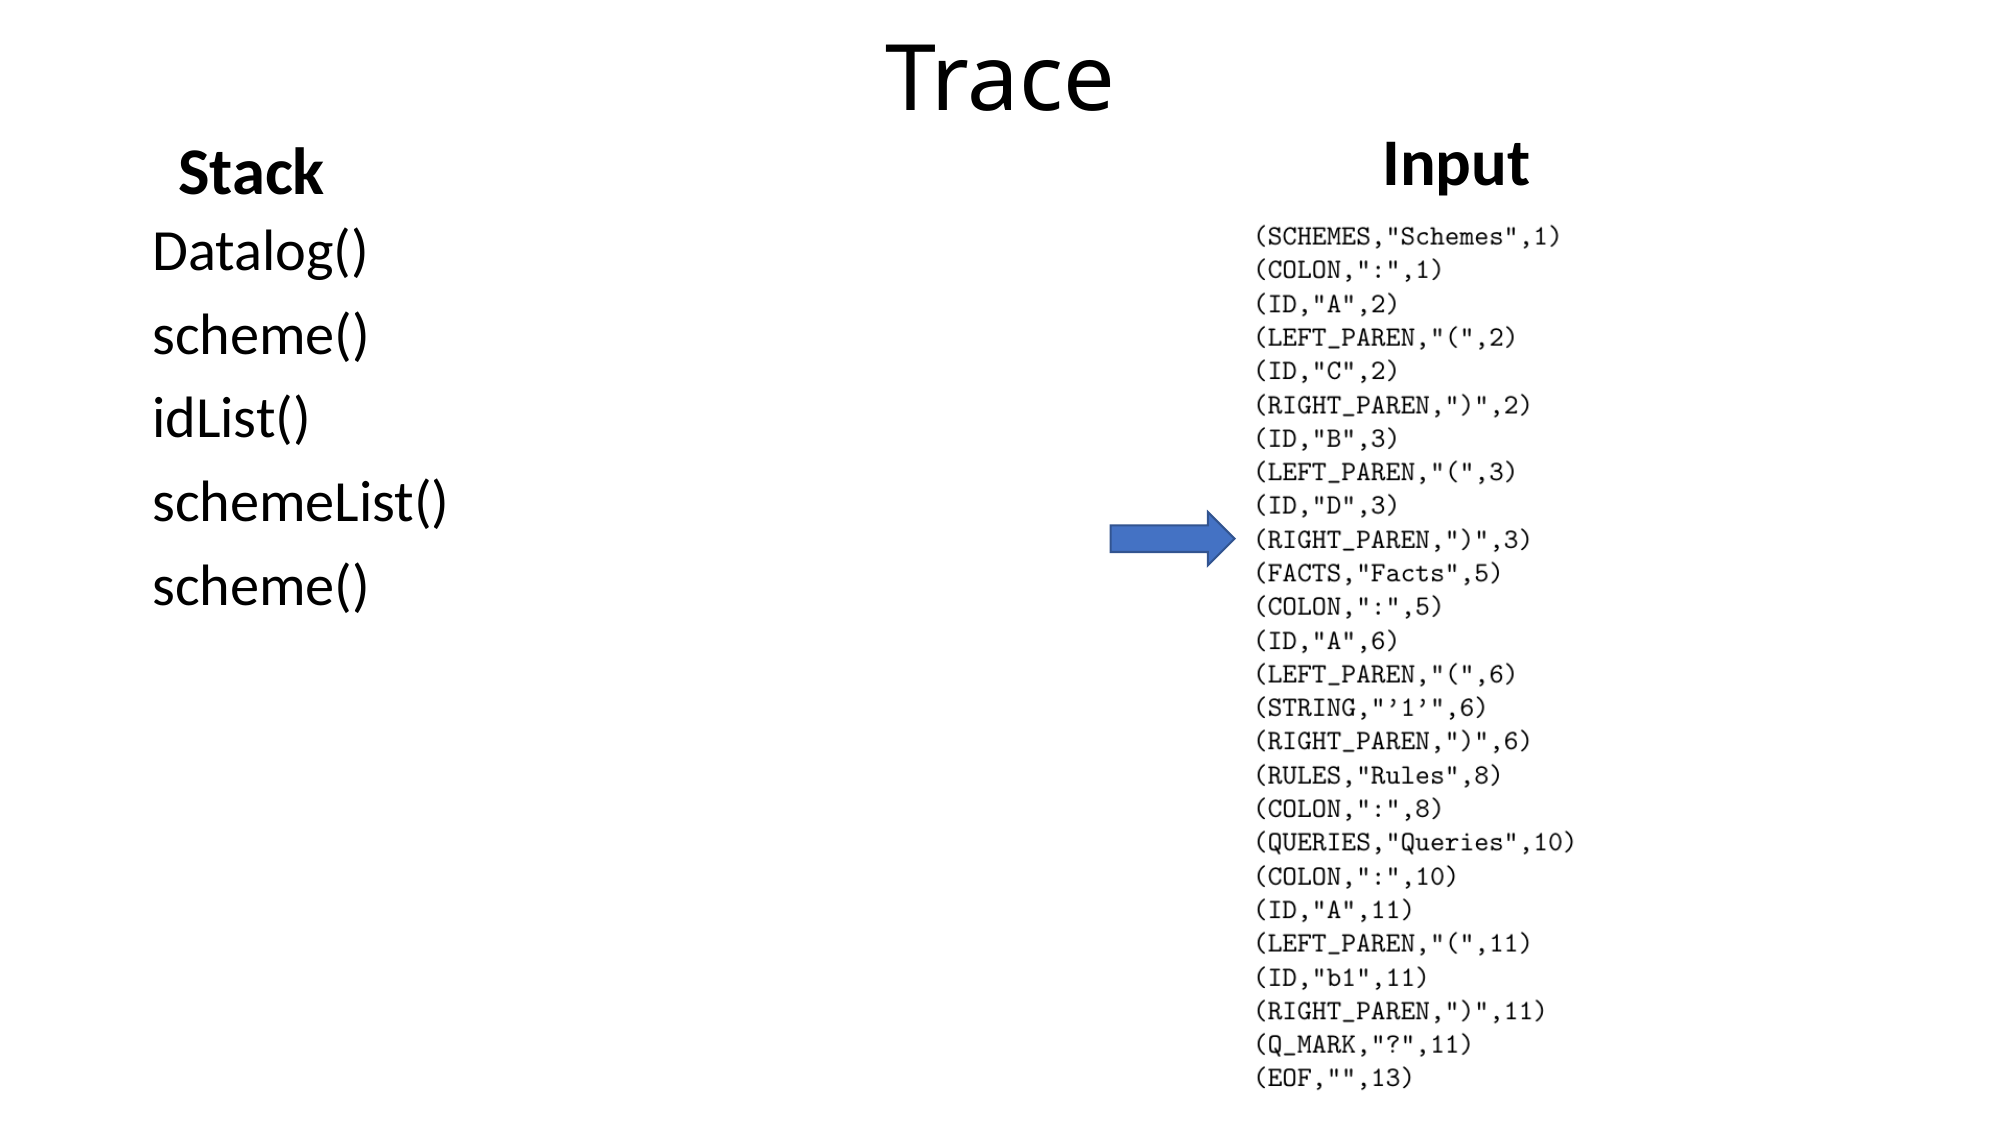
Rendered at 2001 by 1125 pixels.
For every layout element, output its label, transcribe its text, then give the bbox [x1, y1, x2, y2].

text_box [1109, 509, 1237, 568]
list Datalog() scheme() idList() schemeList() scheme() [137, 212, 750, 927]
picture [1241, 207, 1592, 1110]
text_box Stack [163, 120, 341, 216]
text_box Input [1367, 111, 1546, 207]
title Trace [137, 0, 1863, 189]
